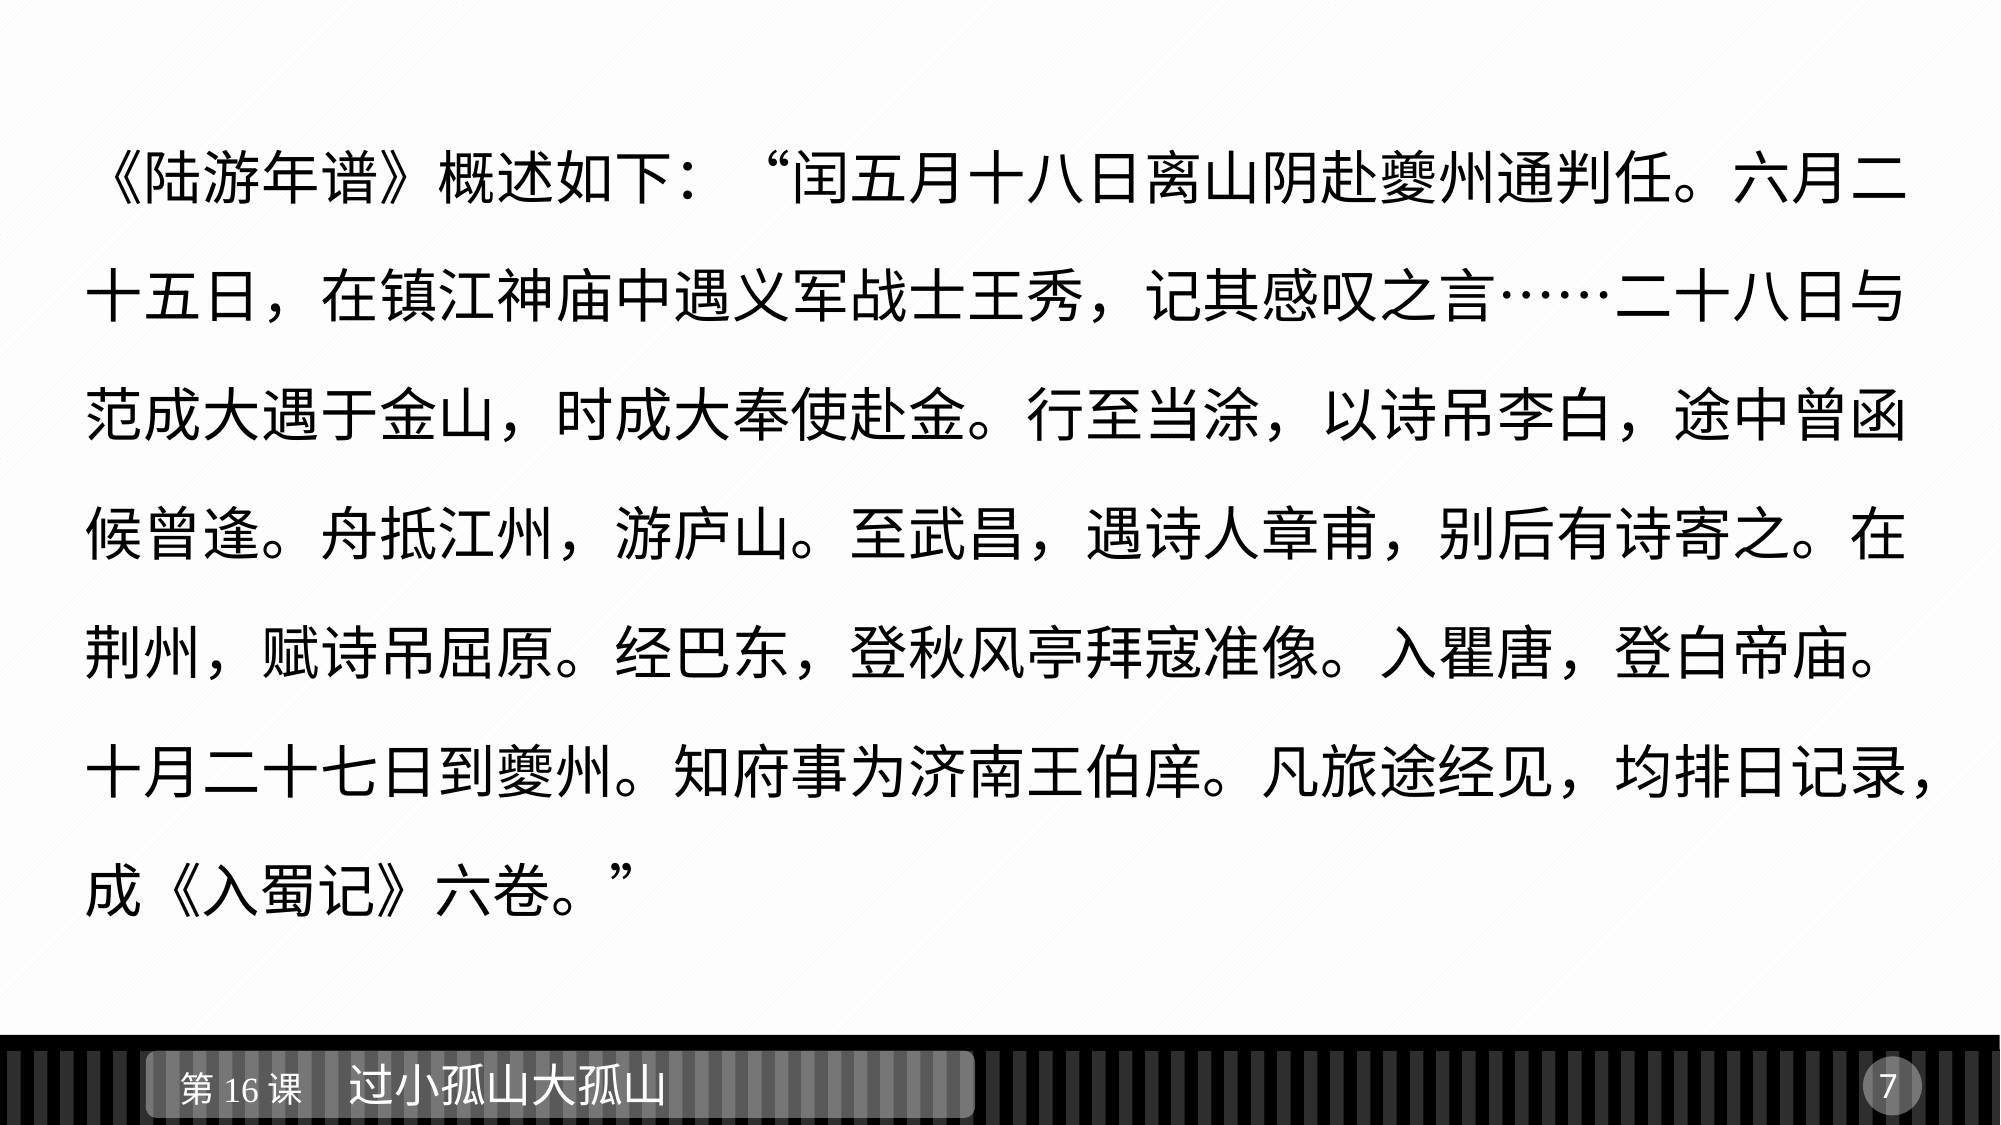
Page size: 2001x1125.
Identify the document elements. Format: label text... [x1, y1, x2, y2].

text_box 《陆游年谱》概述如下：“闰五月十八日离山阴赴夔州通判任。六月二十五日，在镇江神庙中遇义军战士王秀，记其感叹之言……二十八日与范成大遇于金山，时成大奉使赴金。行至当涂，以诗吊李白，途中曾函候曾逢。舟抵江州，游庐山。至武昌，遇诗人章甫，别后有诗寄之。在荆州，赋诗吊屈原。经巴东，登秋风亭拜寇准像。入瞿唐，登白帝庙。十月二十七日到夔州。知府事为济南王伯庠。凡旅途经见，均排日记录，成《入蜀记》六卷。” [70, 84, 1923, 932]
